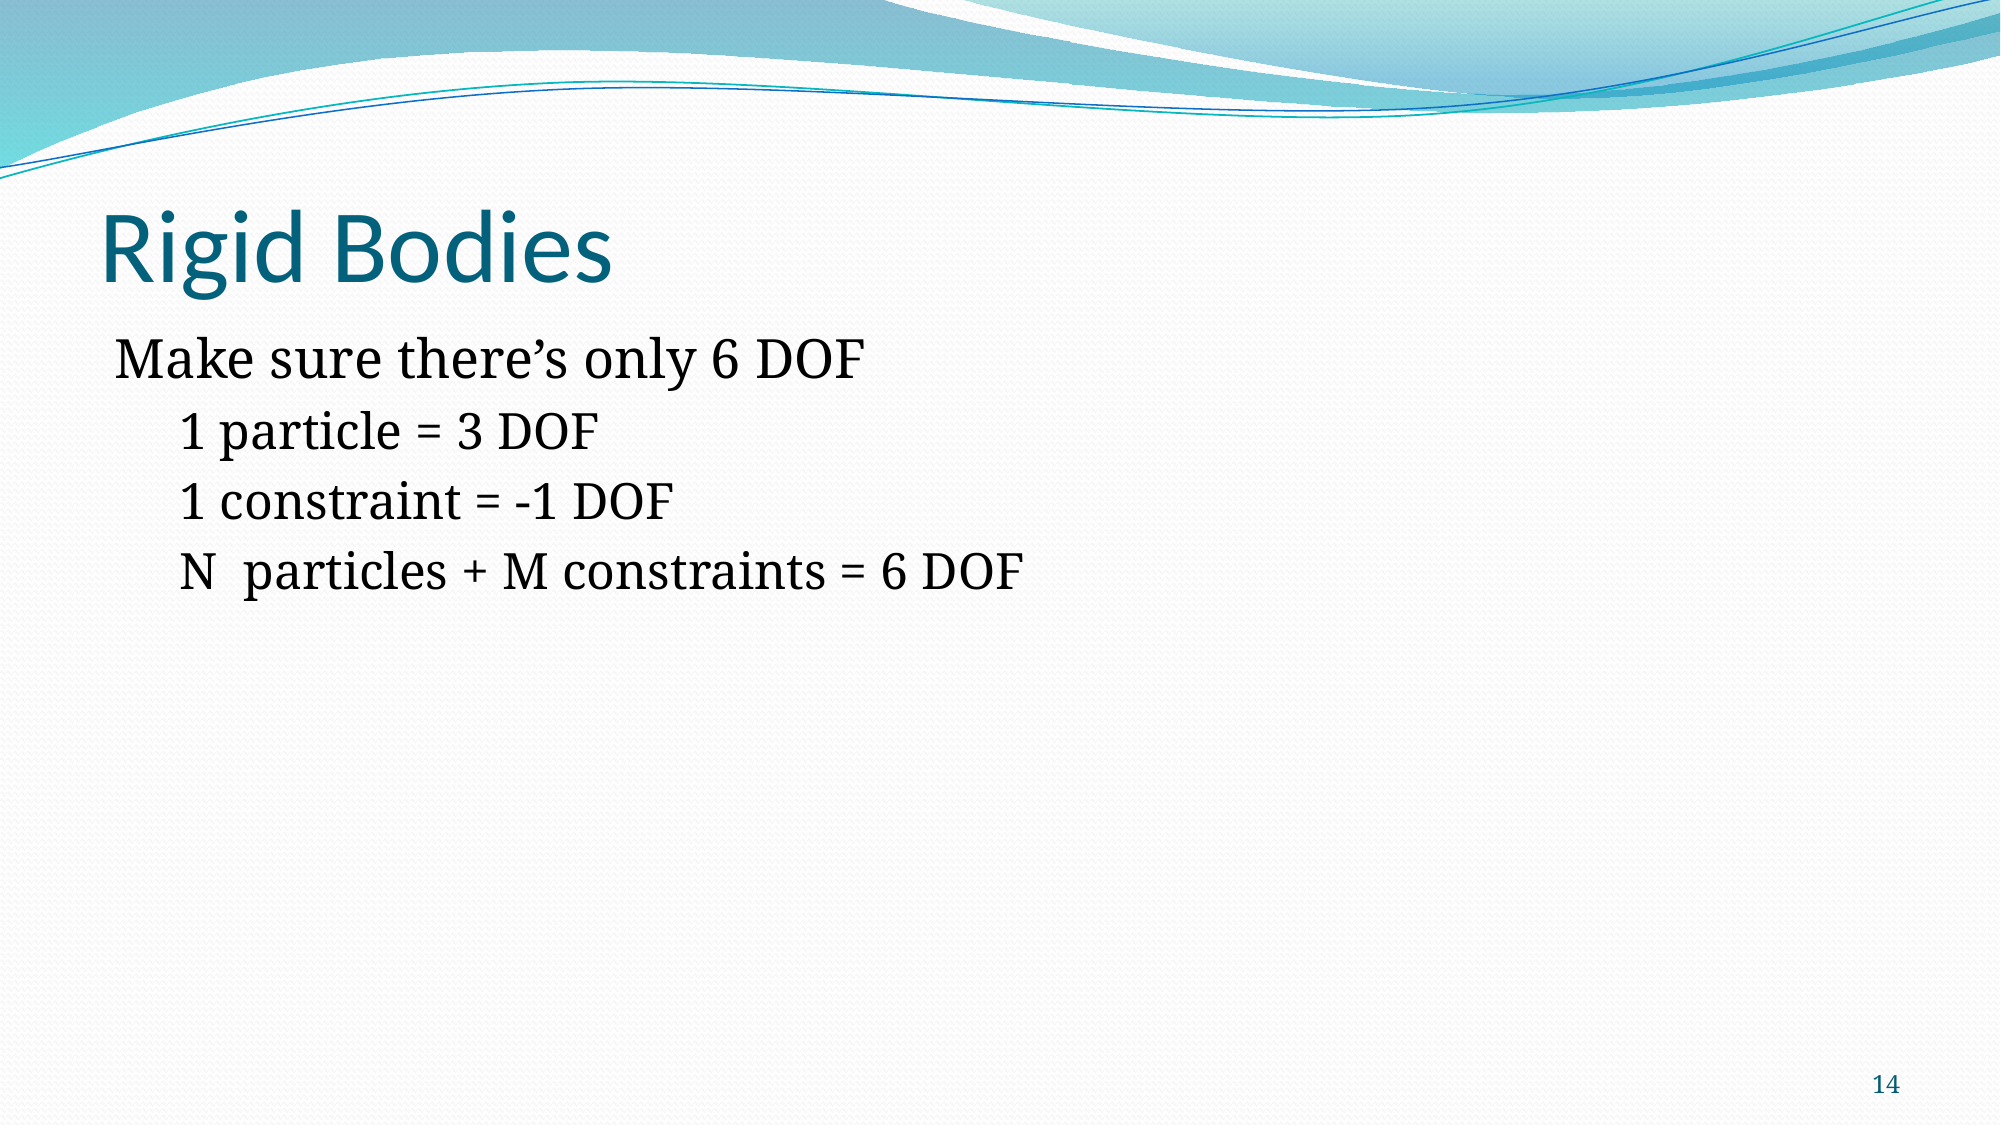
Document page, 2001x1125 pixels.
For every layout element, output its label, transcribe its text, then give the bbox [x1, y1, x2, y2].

title Rigid Bodies [99, 115, 1900, 303]
list Make sure there’s only 6 DOF 1 particle = 3 DOF 1 constraint = -1 DOF N particles + M constraints = 6 DOF [99, 317, 1900, 1038]
slide_number 14 [1733, 1042, 1900, 1103]
